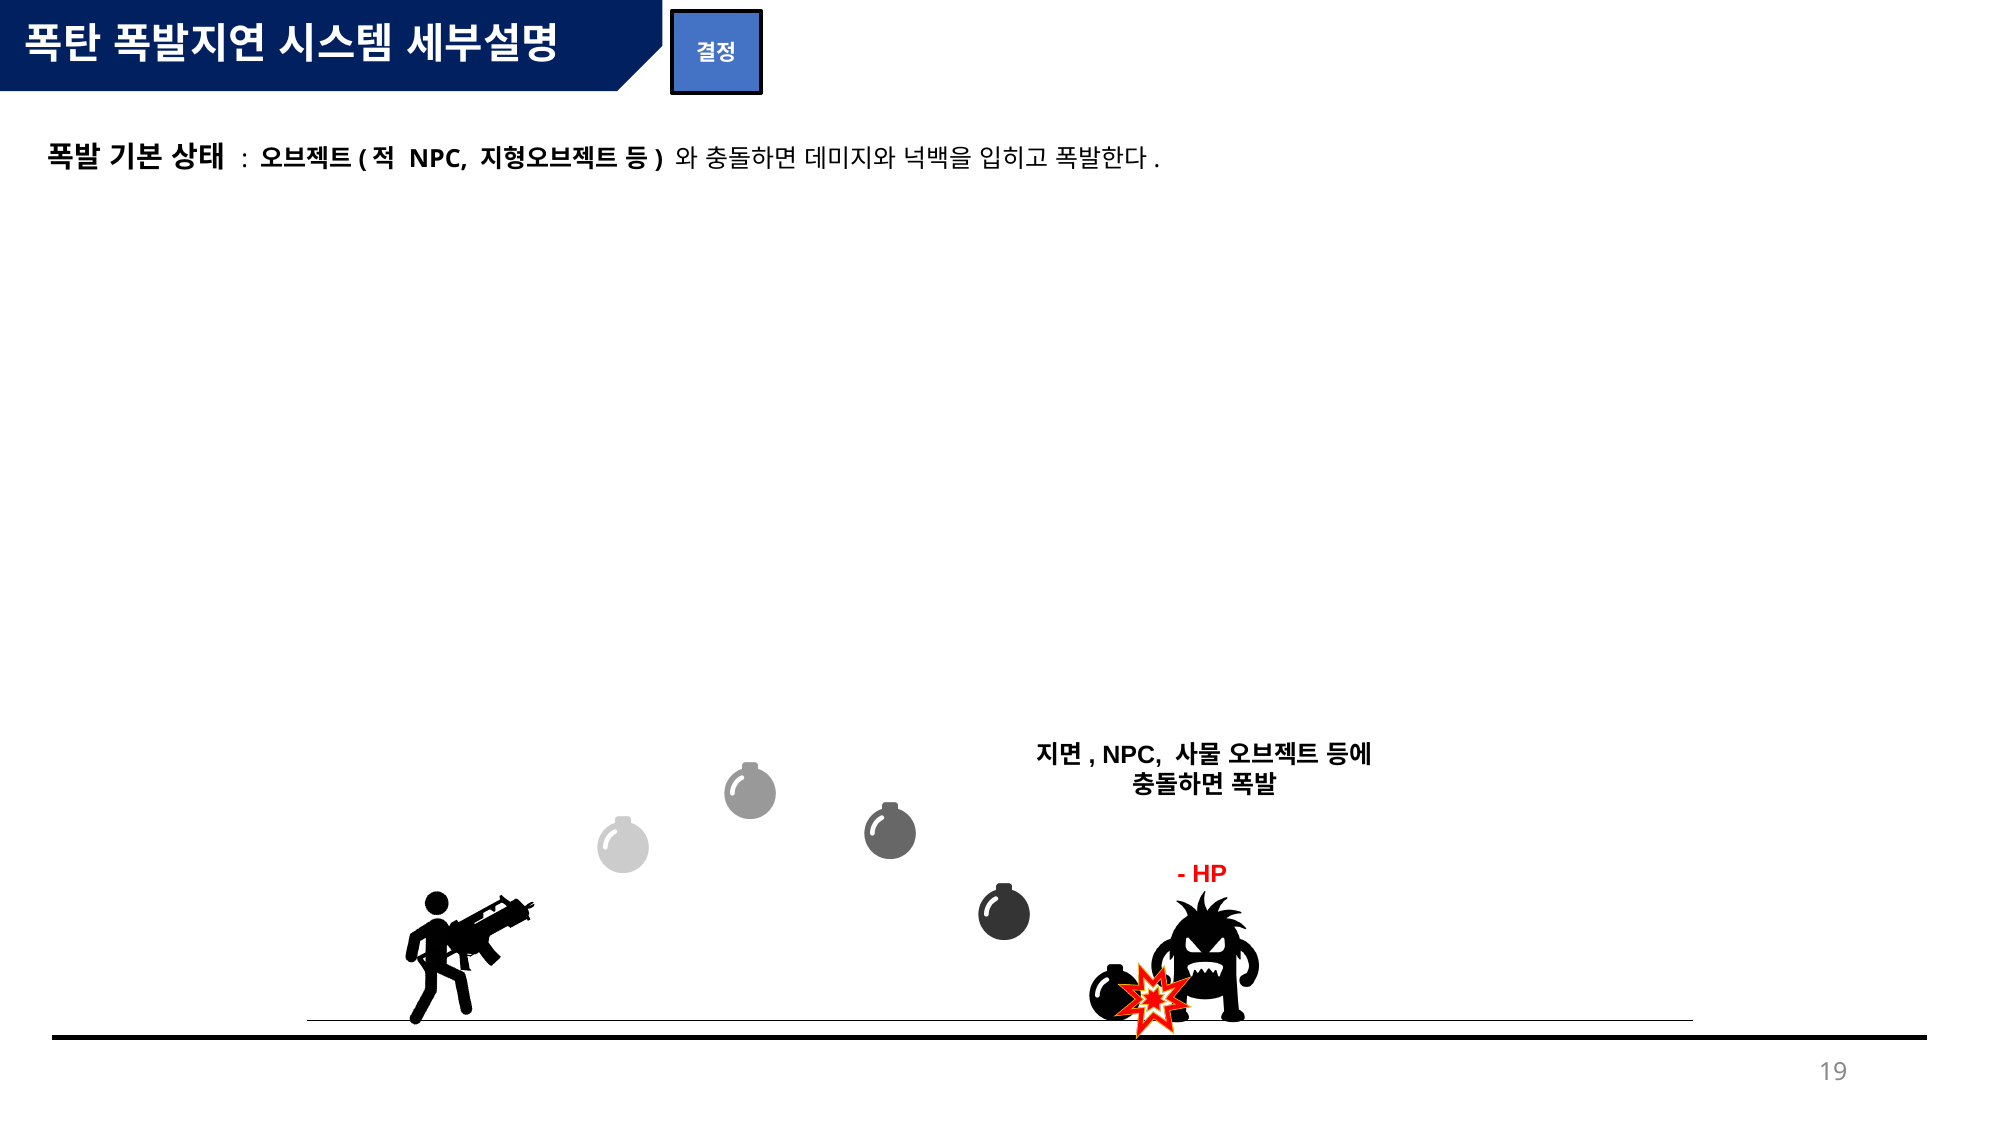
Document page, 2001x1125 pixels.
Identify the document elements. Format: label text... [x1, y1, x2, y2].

slide_number 19 [1412, 1049, 1863, 1103]
title 폭탄 폭발지연 시스템 세부설명 [9, 10, 644, 81]
text_box 결정 [670, 9, 763, 95]
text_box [306, 731, 1694, 1043]
list 폭발 기본 상태 : 오브젝트(적 NPC, 지형오브젝트 등) 와 충돌하면 데미지와 넉백을 입히고 폭발한다. [9, 113, 1986, 1031]
